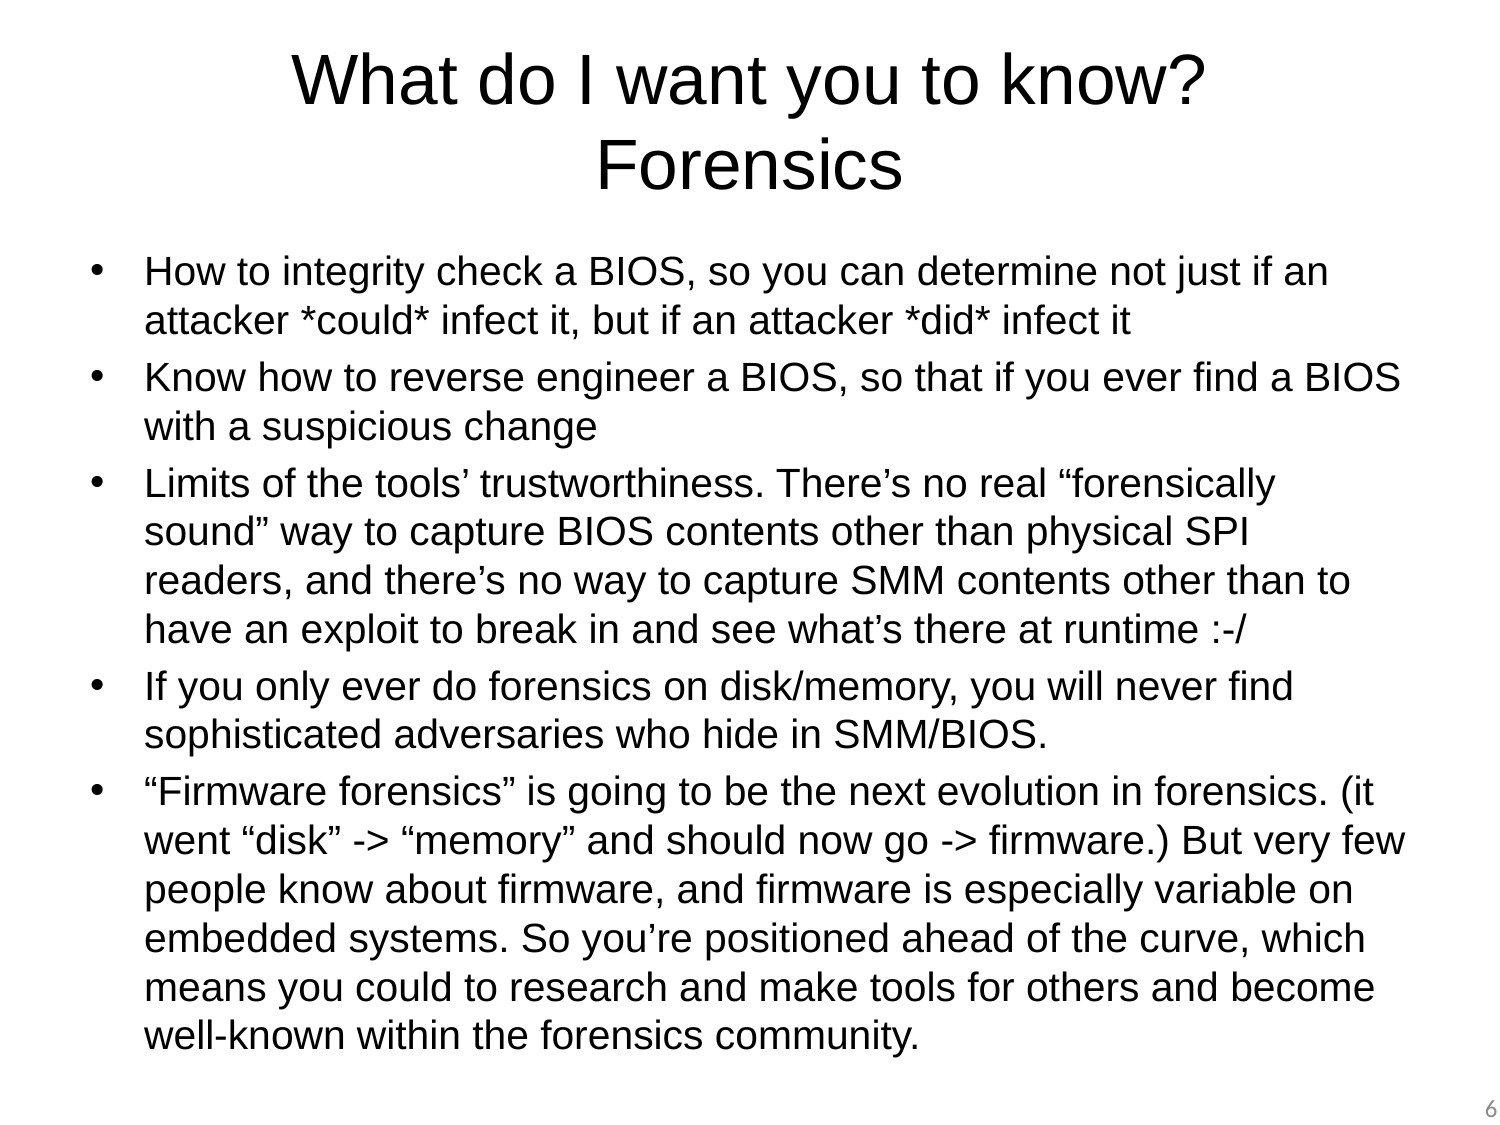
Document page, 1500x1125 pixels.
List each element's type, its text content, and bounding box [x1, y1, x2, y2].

title What do I want you to know? Forensics [75, 24, 1425, 213]
slide_number 6 [1162, 1077, 1500, 1125]
list How to integrity check a BIOS, so you can determine not just if an attacker *could* infect it, but if an attacker *did* infect it Know how to reverse engineer a BIOS, so that if you ever find a BIOS with a suspicious change Limits of the tools’ trustworthiness. There’s no real “forensically sound” way to capture BIOS contents other than physical SPI readers, and there’s no way to capture SMM contents other than to have an exploit to break in and see what’s there at runtime :-/ If you only ever do forensics on disk/memory, you will never find sophisticated adversaries who hide in SMM/BIOS. “Firmware forensics” is going to be the next evolution in forensics. (it went “disk” -> “memory” and should now go -> firmware.) But very few people know about firmware, and firmware is especially variable on embedded systems. So you’re positioned ahead of the curve, which means you could to research and make tools for others and become well-known within the forensics community. [75, 237, 1425, 1075]
